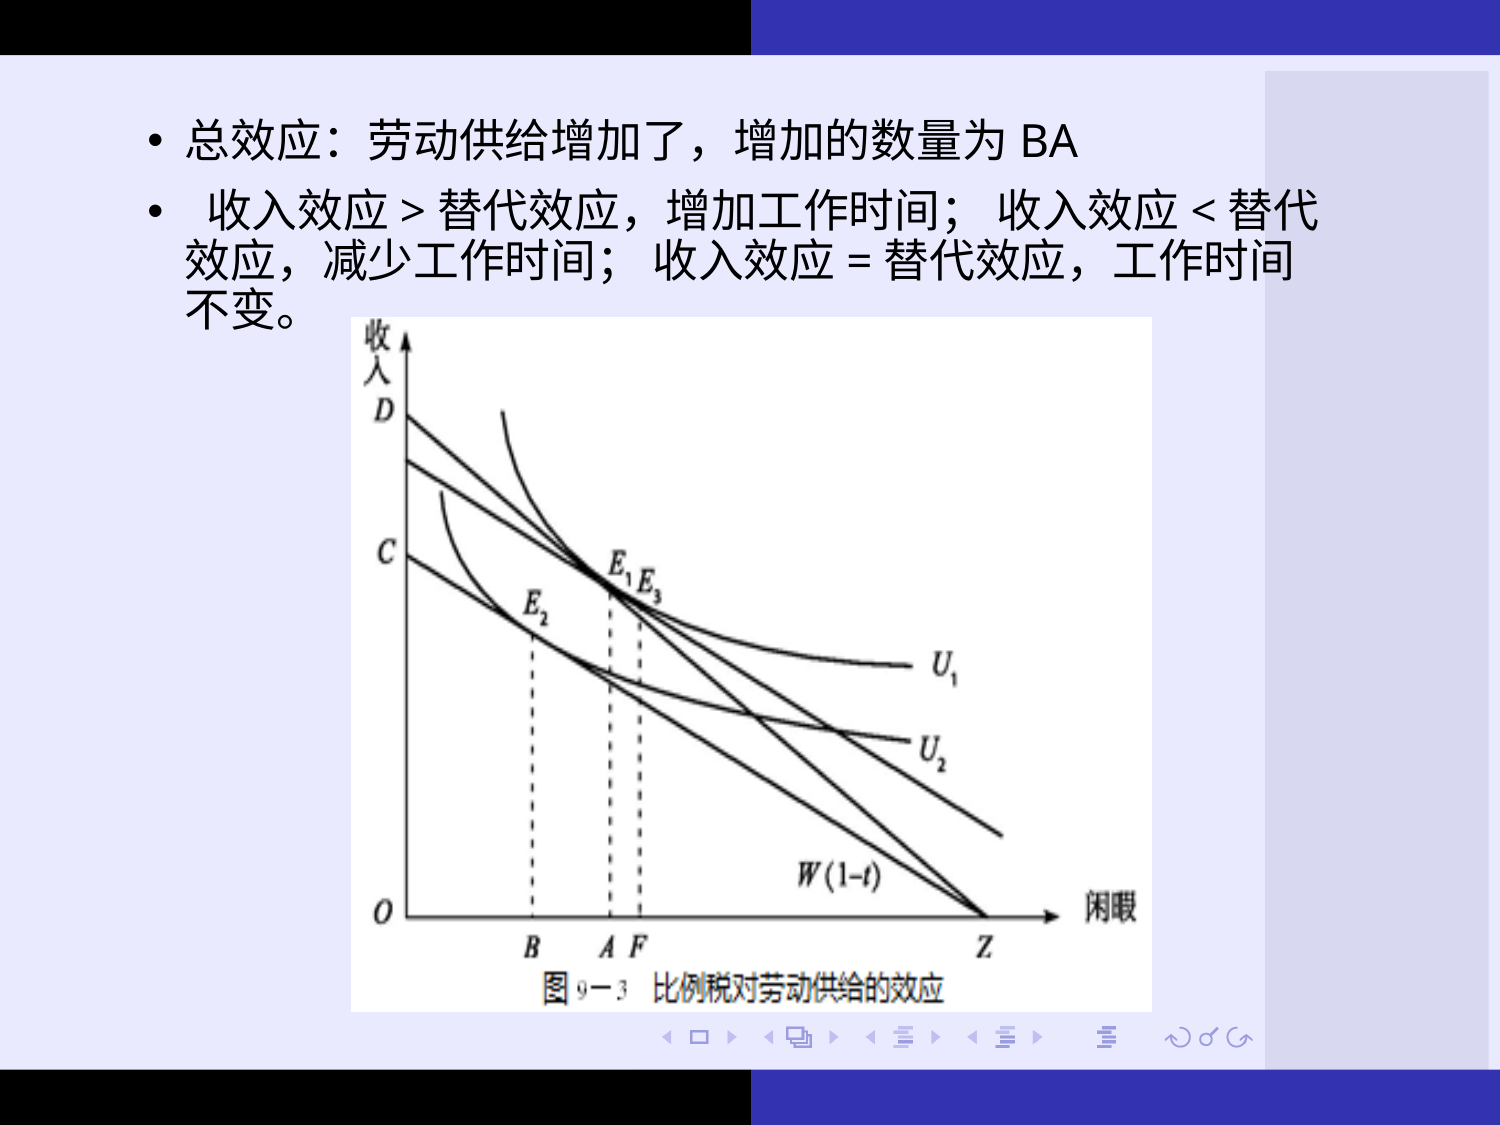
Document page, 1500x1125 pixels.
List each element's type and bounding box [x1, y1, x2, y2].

picture [350, 316, 1152, 1012]
text_box [0, 0, 1500, 1125]
